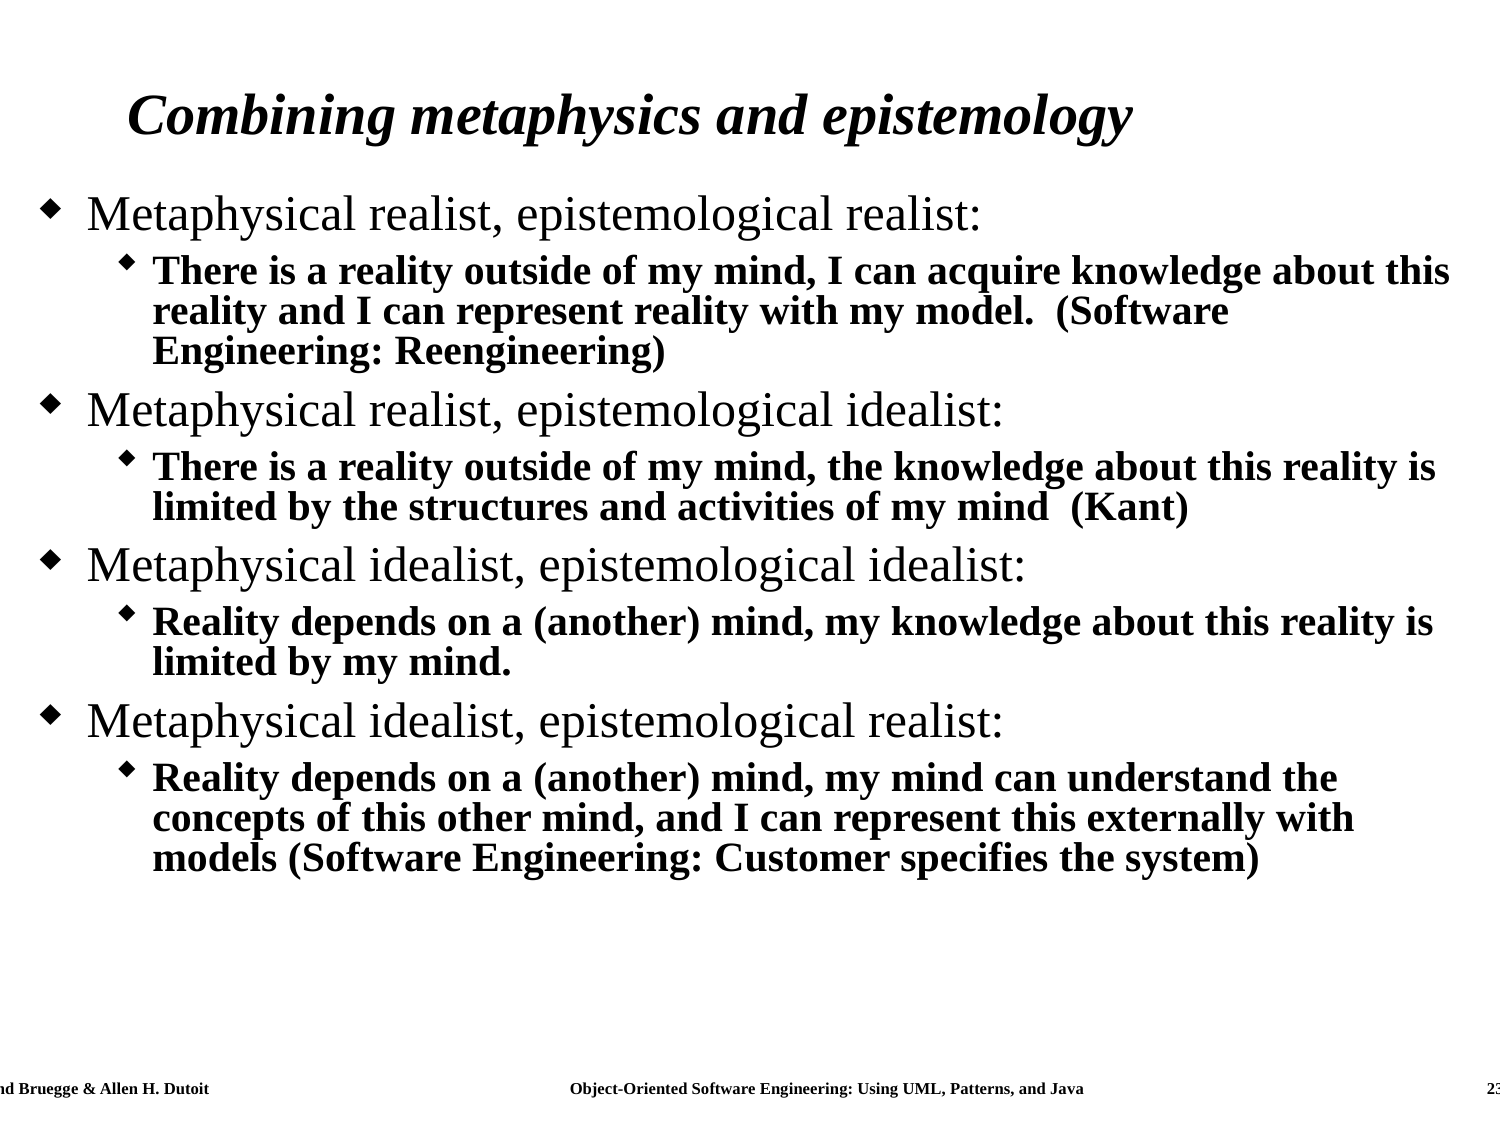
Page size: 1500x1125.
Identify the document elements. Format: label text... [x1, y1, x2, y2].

title Combining metaphysics and epistemology [112, 37, 1425, 185]
list Metaphysical realist, epistemological realist: There is a reality outside of my mind, I can acquire knowledge about this reality and I can represent reality with my model. (Software Engineering: Reengineering) Metaphysical realist, epistemological idealist: There is a reality outside of my mind, the knowledge about this reality is limited by the structures and activities of my mind (Kant) Metaphysical idealist, epistemological idealist: Reality depends on a (another) mind, my knowledge about this reality is limited by my mind. Metaphysical idealist, epistemological realist: Reality depends on a (another) mind, my mind can understand the concepts of this other mind, and I can represent this externally with models (Software Engineering: Customer specifies the system) [24, 185, 1475, 963]
